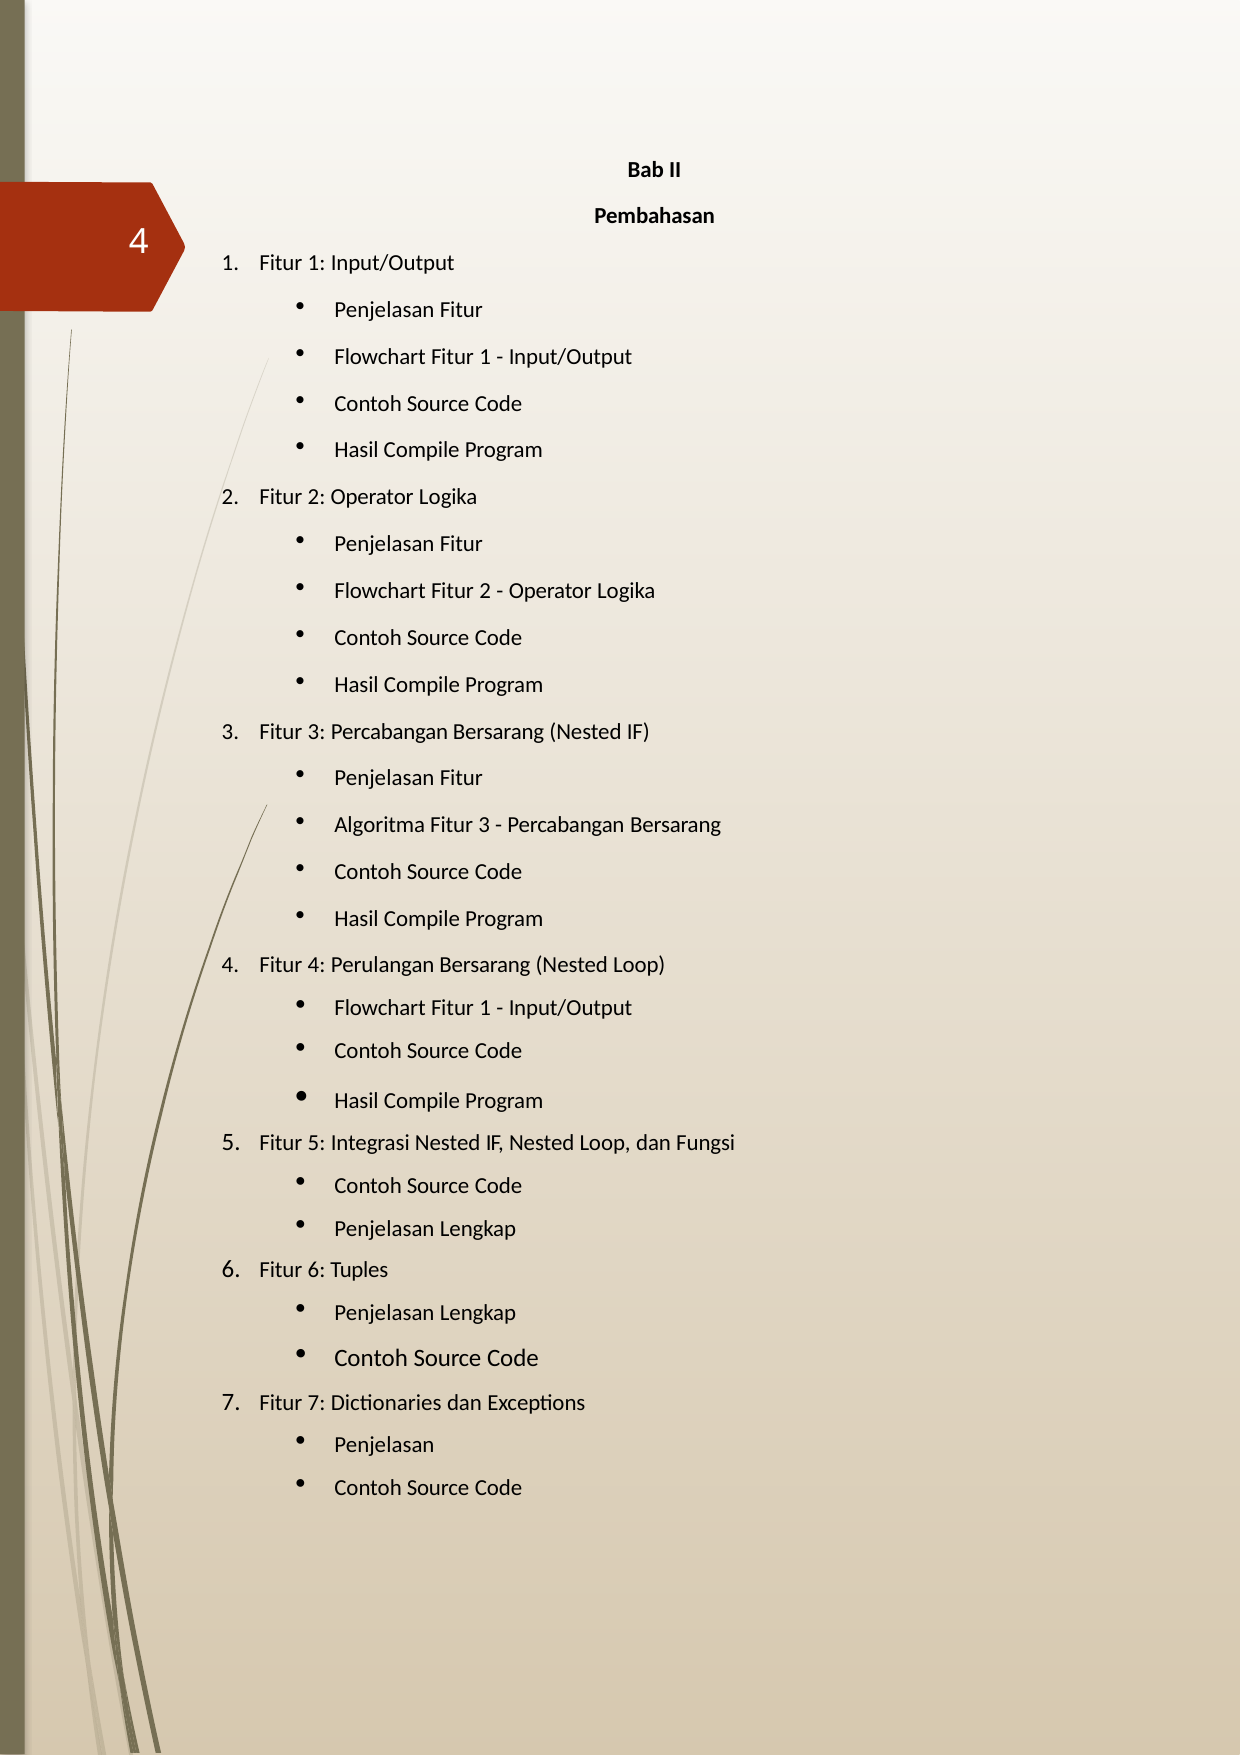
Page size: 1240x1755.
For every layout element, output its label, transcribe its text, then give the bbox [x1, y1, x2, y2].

text_box Bab II Pembahasan Fitur 1: Input/Output Penjelasan Fitur Flowchart Fitur 1 - Input/Output Contoh Source Code Hasil Compile Program Fitur 2: Operator Logika Penjelasan Fitur Flowchart Fitur 2 - Operator Logika Contoh Source Code Hasil Compile Program Fitur 3: Percabangan Bersarang (Nested IF) Penjelasan Fitur Algoritma Fitur 3 - Percabangan Bersarang Contoh Source Code Hasil Compile Program Fitur 4: Perulangan Bersarang (Nested Loop) Flowchart Fitur 1 - Input/Output Contoh Source Code Hasil Compile Program Fitur 5: Integrasi Nested IF, Nested Loop, dan Fungsi Contoh Source Code Penjelasan Lengkap Fitur 6: Tuples Penjelasan Lengkap Contoh Source Code Fitur 7: Dictionaries dan Exceptions Penjelasan Contoh Source Code [219, 152, 742, 1501]
slide_number 4 [69, 0, 149, 757]
